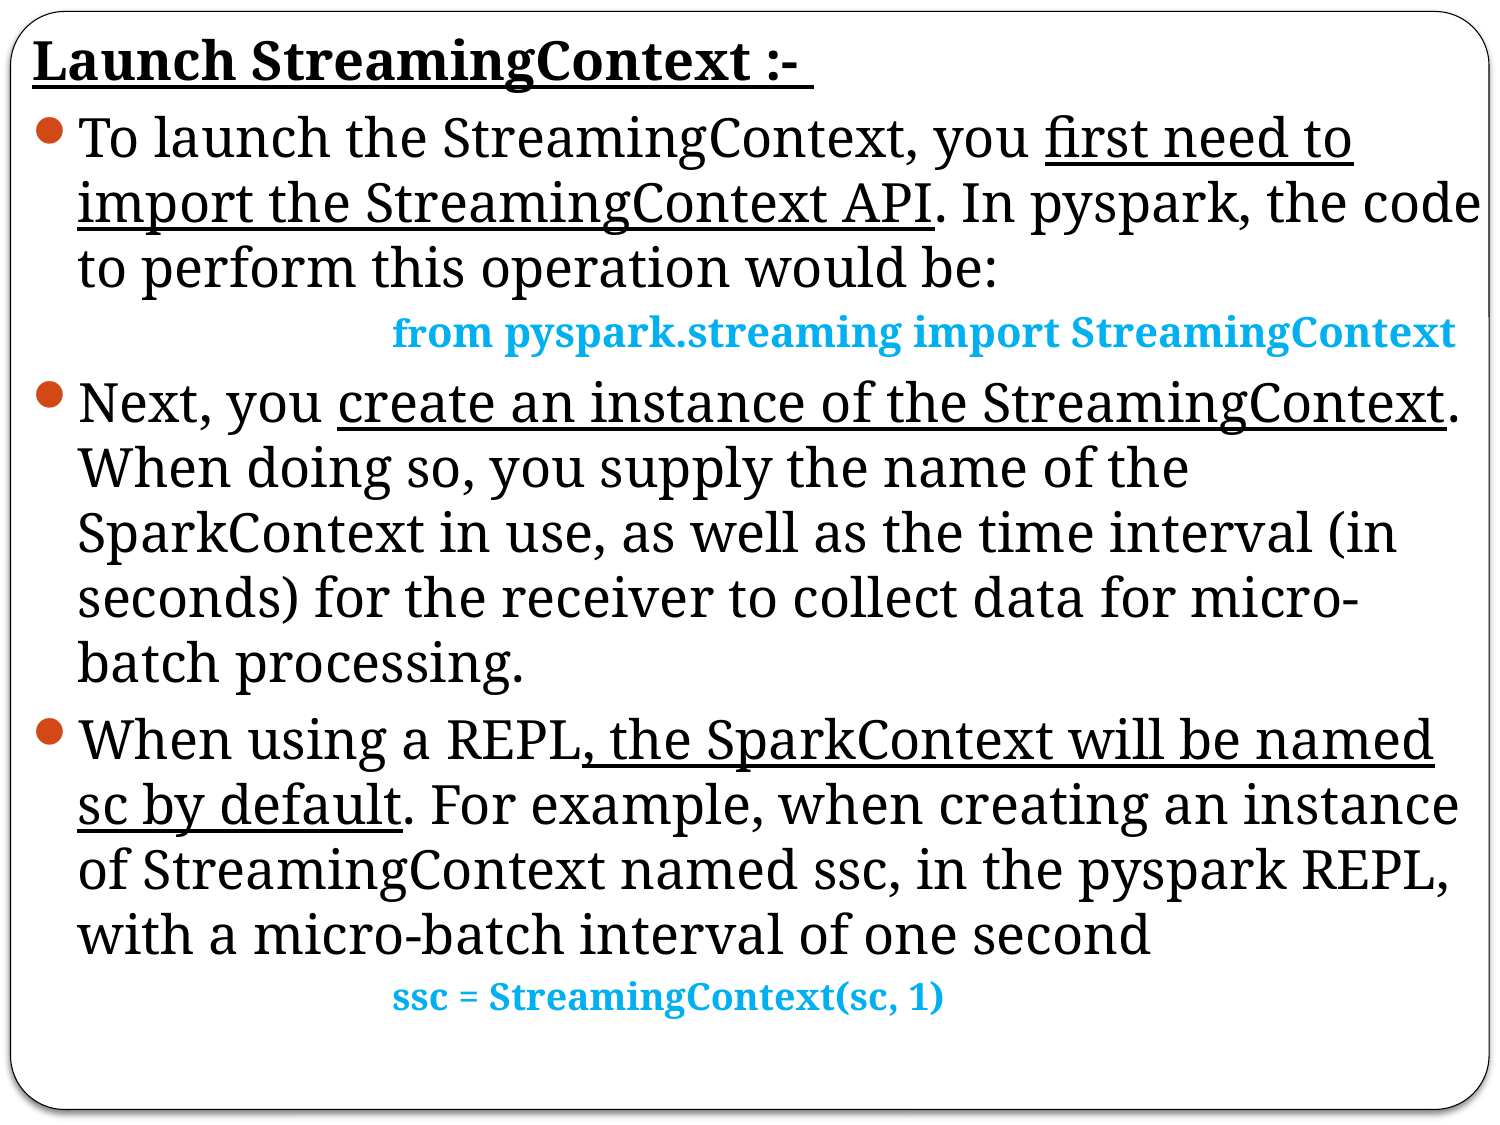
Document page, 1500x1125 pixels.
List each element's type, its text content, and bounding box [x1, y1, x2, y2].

list Launch StreamingContext :- To launch the StreamingContext, you first need to import the StreamingContext API. In pyspark, the code to perform this operation would be: from pyspark.streaming import StreamingContext Next, you create an instance of the StreamingContext. When doing so, you supply the name of the SparkContext in use, as well as the time interval (in seconds) for the receiver to collect data for micro-batch processing. When using a REPL, the SparkContext will be named sc by default. For example, when creating an instance of StreamingContext named ssc, in the pyspark REPL, with a micro-batch interval of one second ssc = StreamingContext(sc, 1) [17, 19, 1500, 1071]
